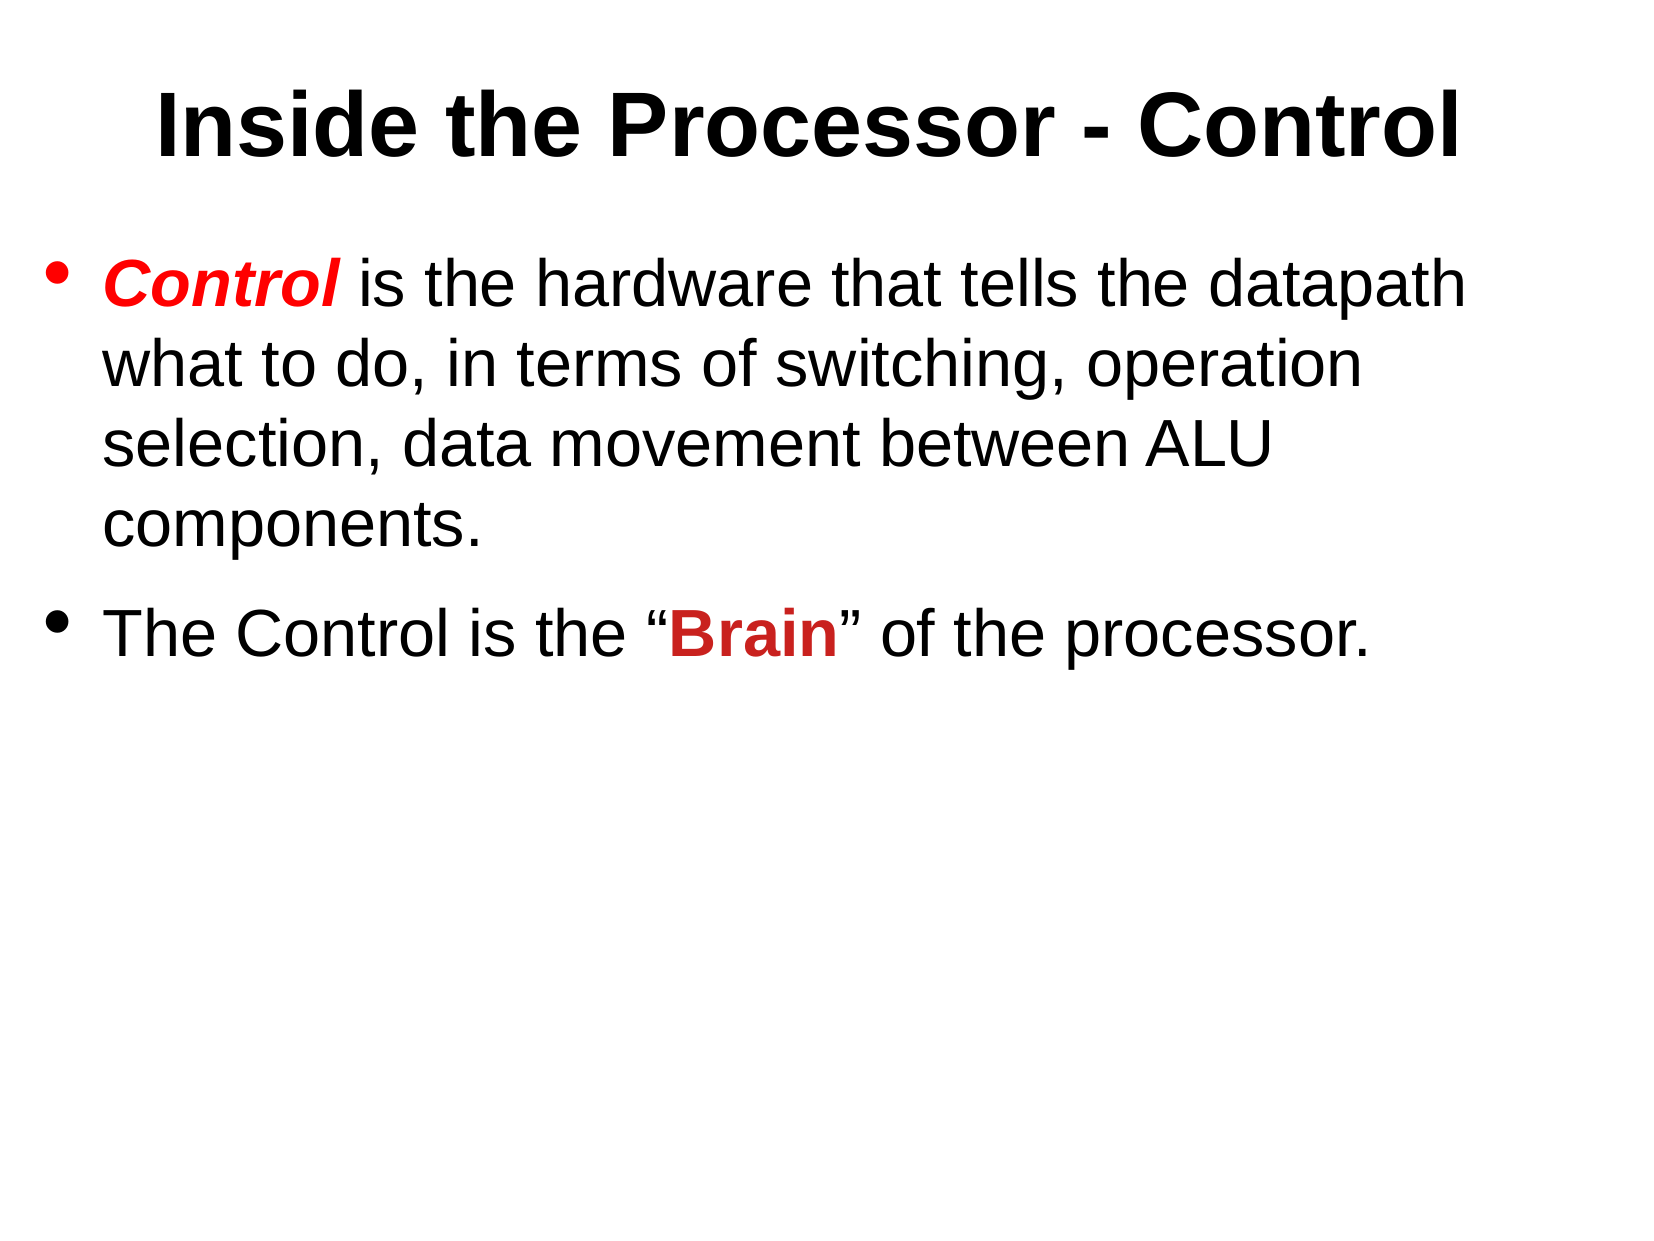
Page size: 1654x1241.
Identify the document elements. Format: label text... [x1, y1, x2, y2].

text_box Control is the hardware that tells the datapath what to do, in terms of switching, operation selection, data movement between ALU components. The Control is the “Brain” of the processor. [46, 240, 1607, 960]
text_box Inside the Processor - Control [48, 63, 1598, 177]
